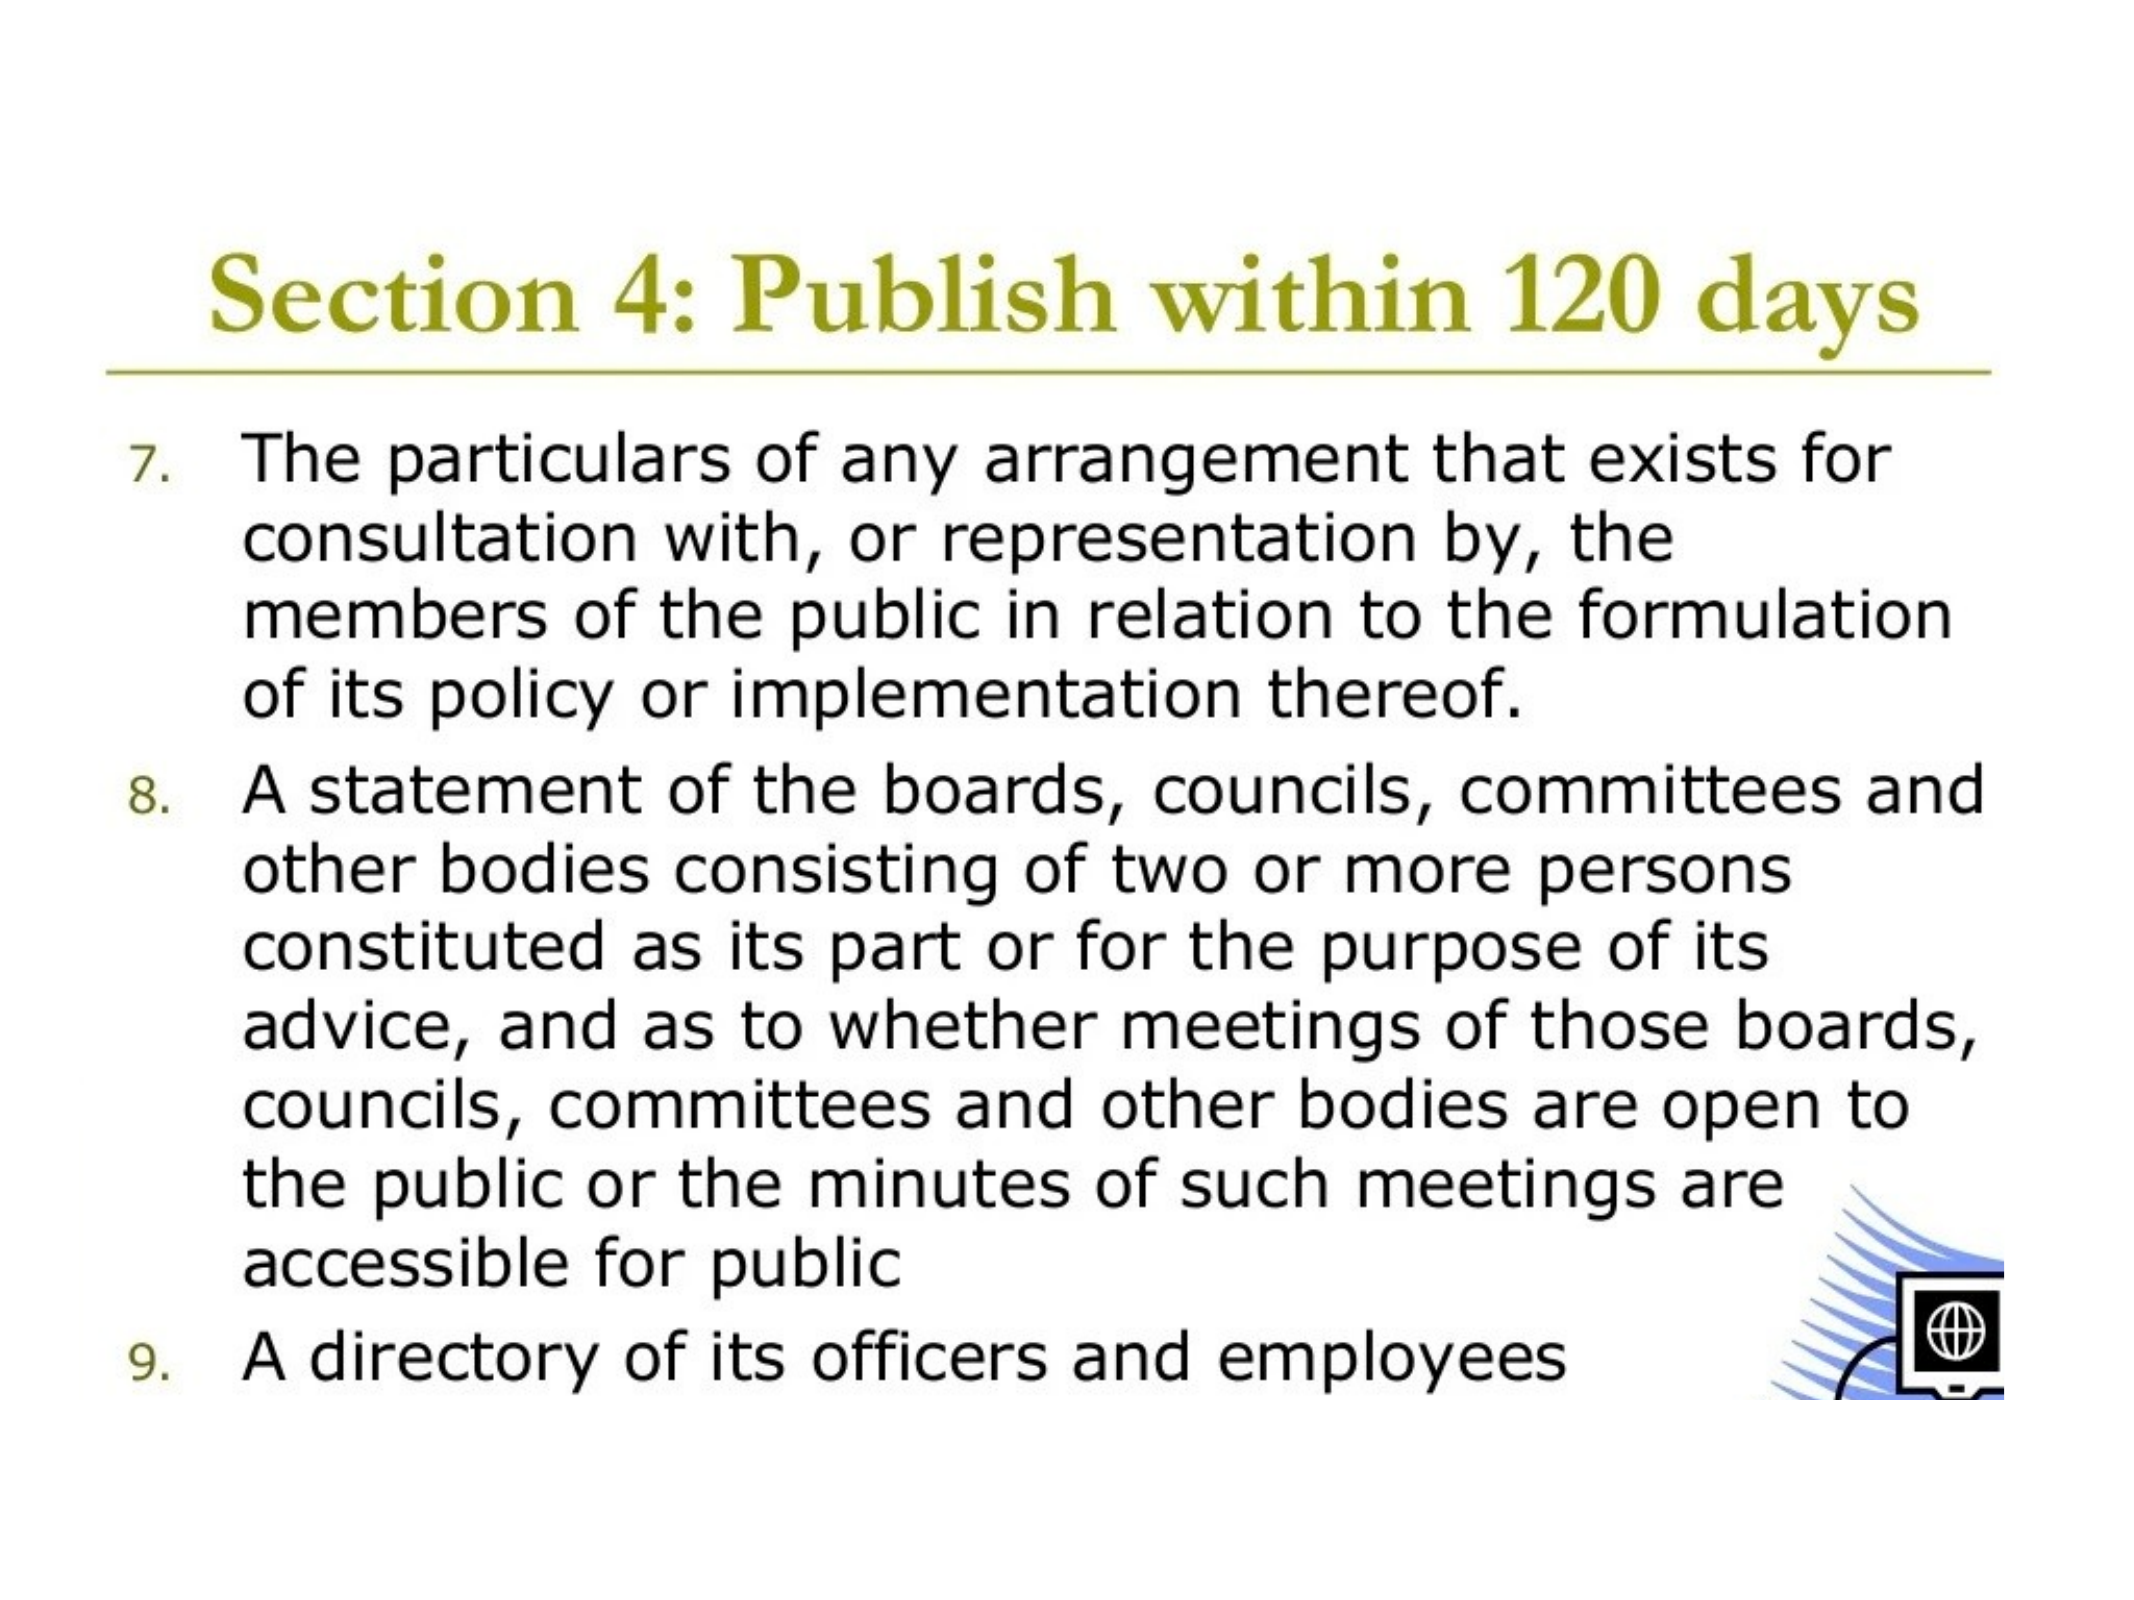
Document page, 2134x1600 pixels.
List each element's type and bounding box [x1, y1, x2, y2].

picture [78, 199, 2005, 1401]
